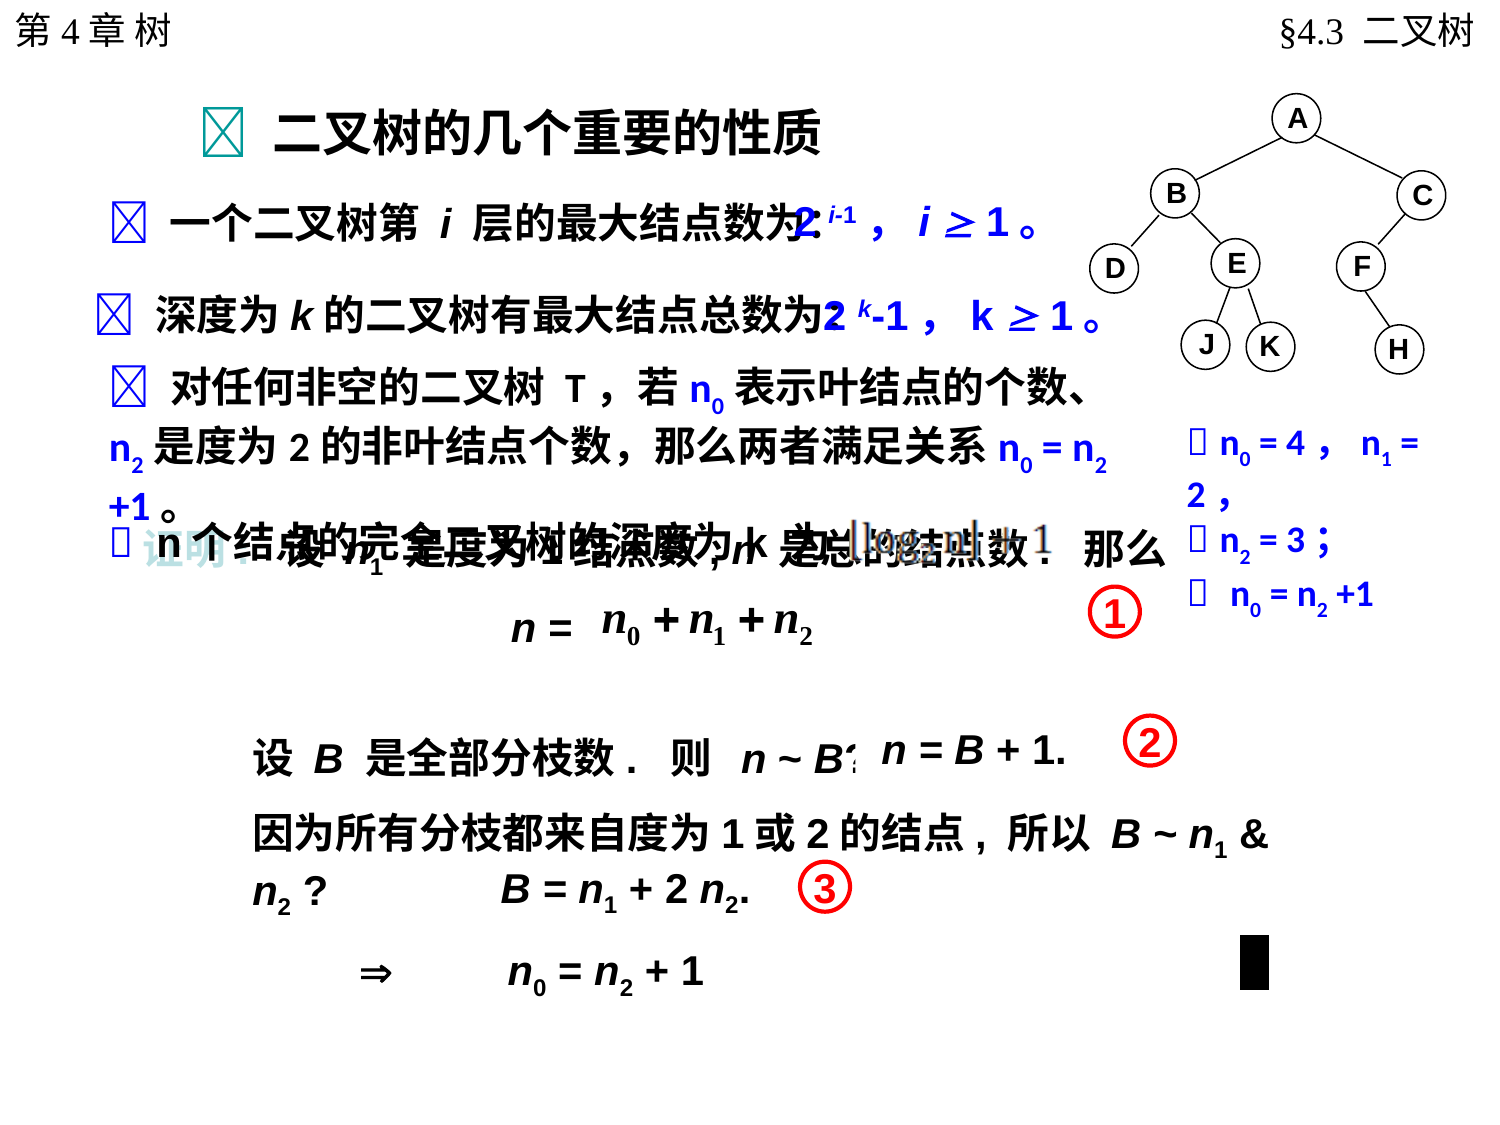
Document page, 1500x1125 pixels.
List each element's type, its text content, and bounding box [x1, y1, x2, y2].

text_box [93, 508, 1055, 575]
text_box B = n1 + 2 n2. [474, 861, 788, 919]
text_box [93, 281, 1089, 347]
text_box  二叉树的几个重要的性质 [184, 93, 837, 169]
text_box [1242, 937, 1268, 988]
text_box 第4章 树 [0, 1, 313, 60]
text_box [1089, 93, 1446, 375]
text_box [93, 187, 1055, 256]
text_box 设 B 是全部分枝数. 则 n ~ B? [1093, 724, 1325, 789]
text_box 因为所有分枝都来自度为1或2的结点, 所以 B ~ n1 & n2 ? [237, 799, 1325, 928]
text_box  n0 = n2 + 1 [237, 936, 838, 1009]
text_box 设 B 是全部分枝数. 则 n ~ B? [237, 724, 855, 789]
text_box  n0 = 4，n1 = 2，  n2 = 3；  n0 = n2 +1 [1171, 410, 1465, 629]
text_box 证明: 设 n1 是度为1结点数, n 是总的结点数. 那么 n = [128, 515, 1266, 659]
text_box 3 [800, 861, 851, 912]
text_box  对任何非空的二叉树 T，若n0表示叶结点的个数、n2是度为2的非叶结点个数，那么两者满足关系n0 = n2 +1。 [93, 353, 1137, 515]
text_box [594, 586, 821, 657]
text_box 1 [1089, 586, 1140, 637]
text_box n = B + 1. [855, 703, 1093, 792]
text_box 2 [1125, 715, 1176, 766]
text_box §4.3 二叉树 [927, 1, 1499, 60]
